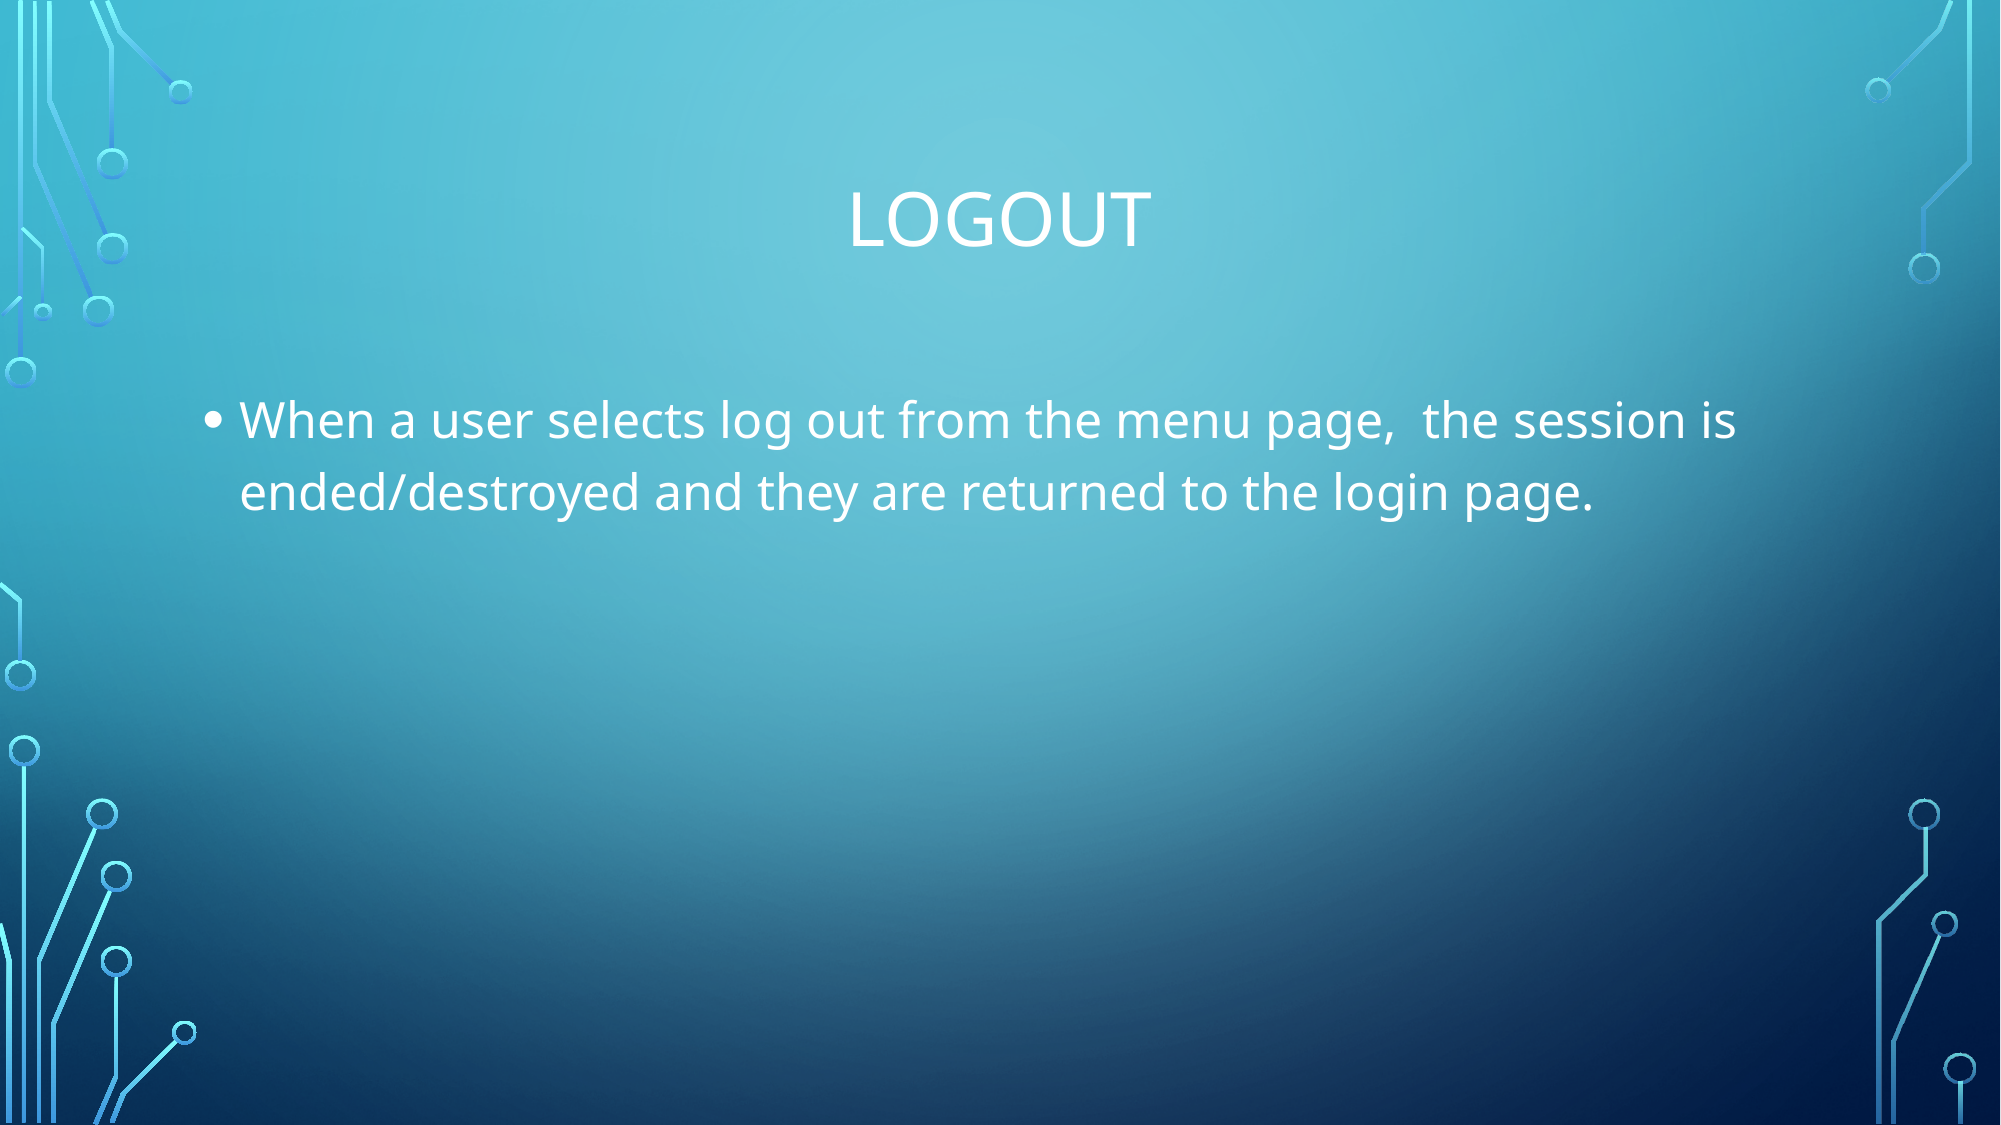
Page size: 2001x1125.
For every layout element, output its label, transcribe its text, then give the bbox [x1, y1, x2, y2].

list When a user selects log out from the menu page, the session is ended/destroyed and they are returned to the login page. [187, 369, 1813, 950]
title Logout [187, 101, 1813, 344]
